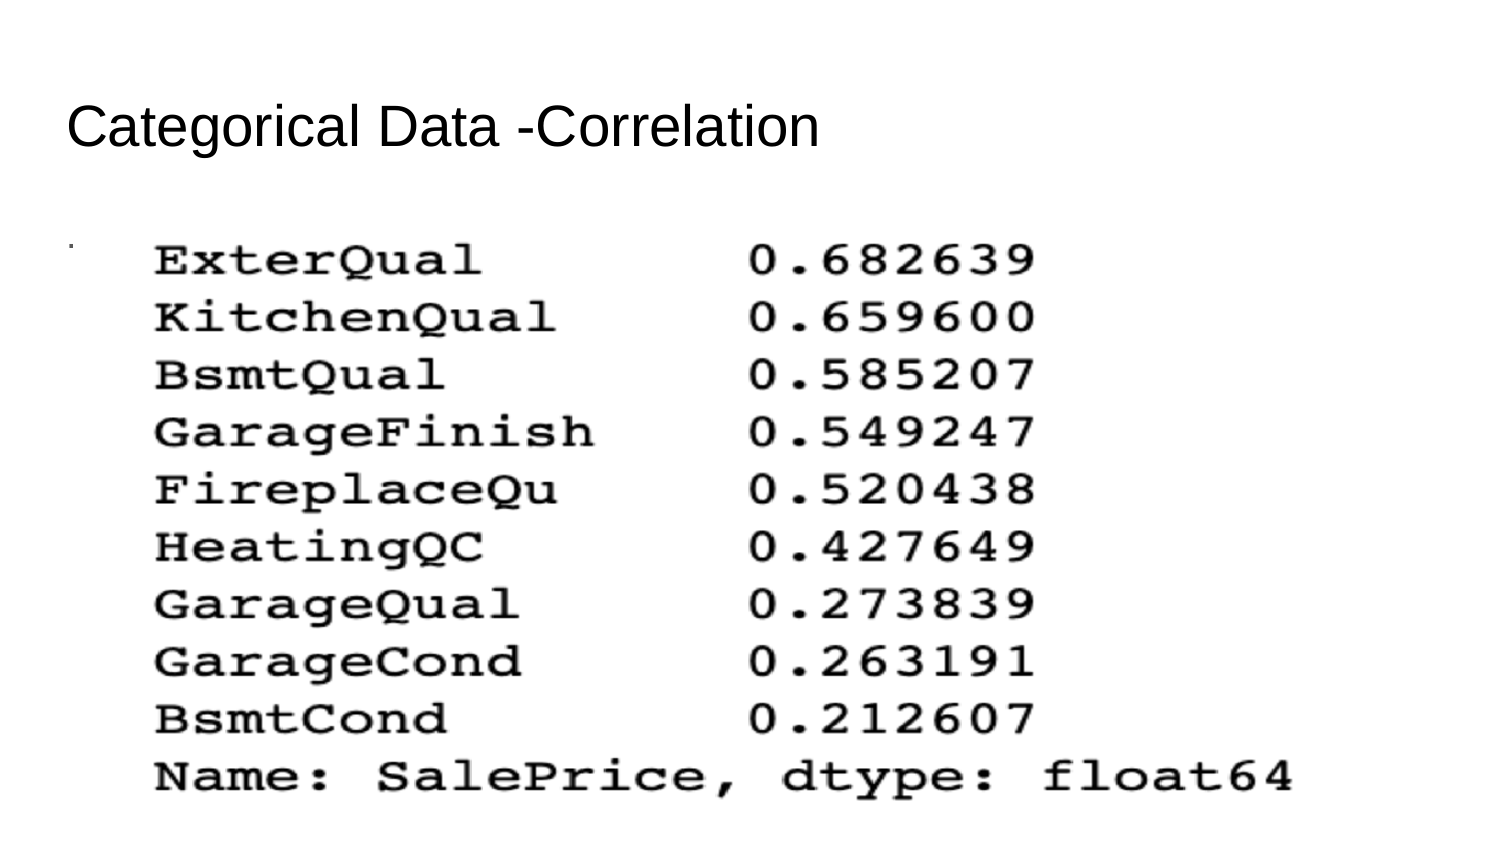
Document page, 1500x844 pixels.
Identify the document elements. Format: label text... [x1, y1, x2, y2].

title Categorical Data -Correlation [51, 72, 1449, 167]
list . [51, 189, 1449, 750]
picture [81, 196, 1419, 844]
